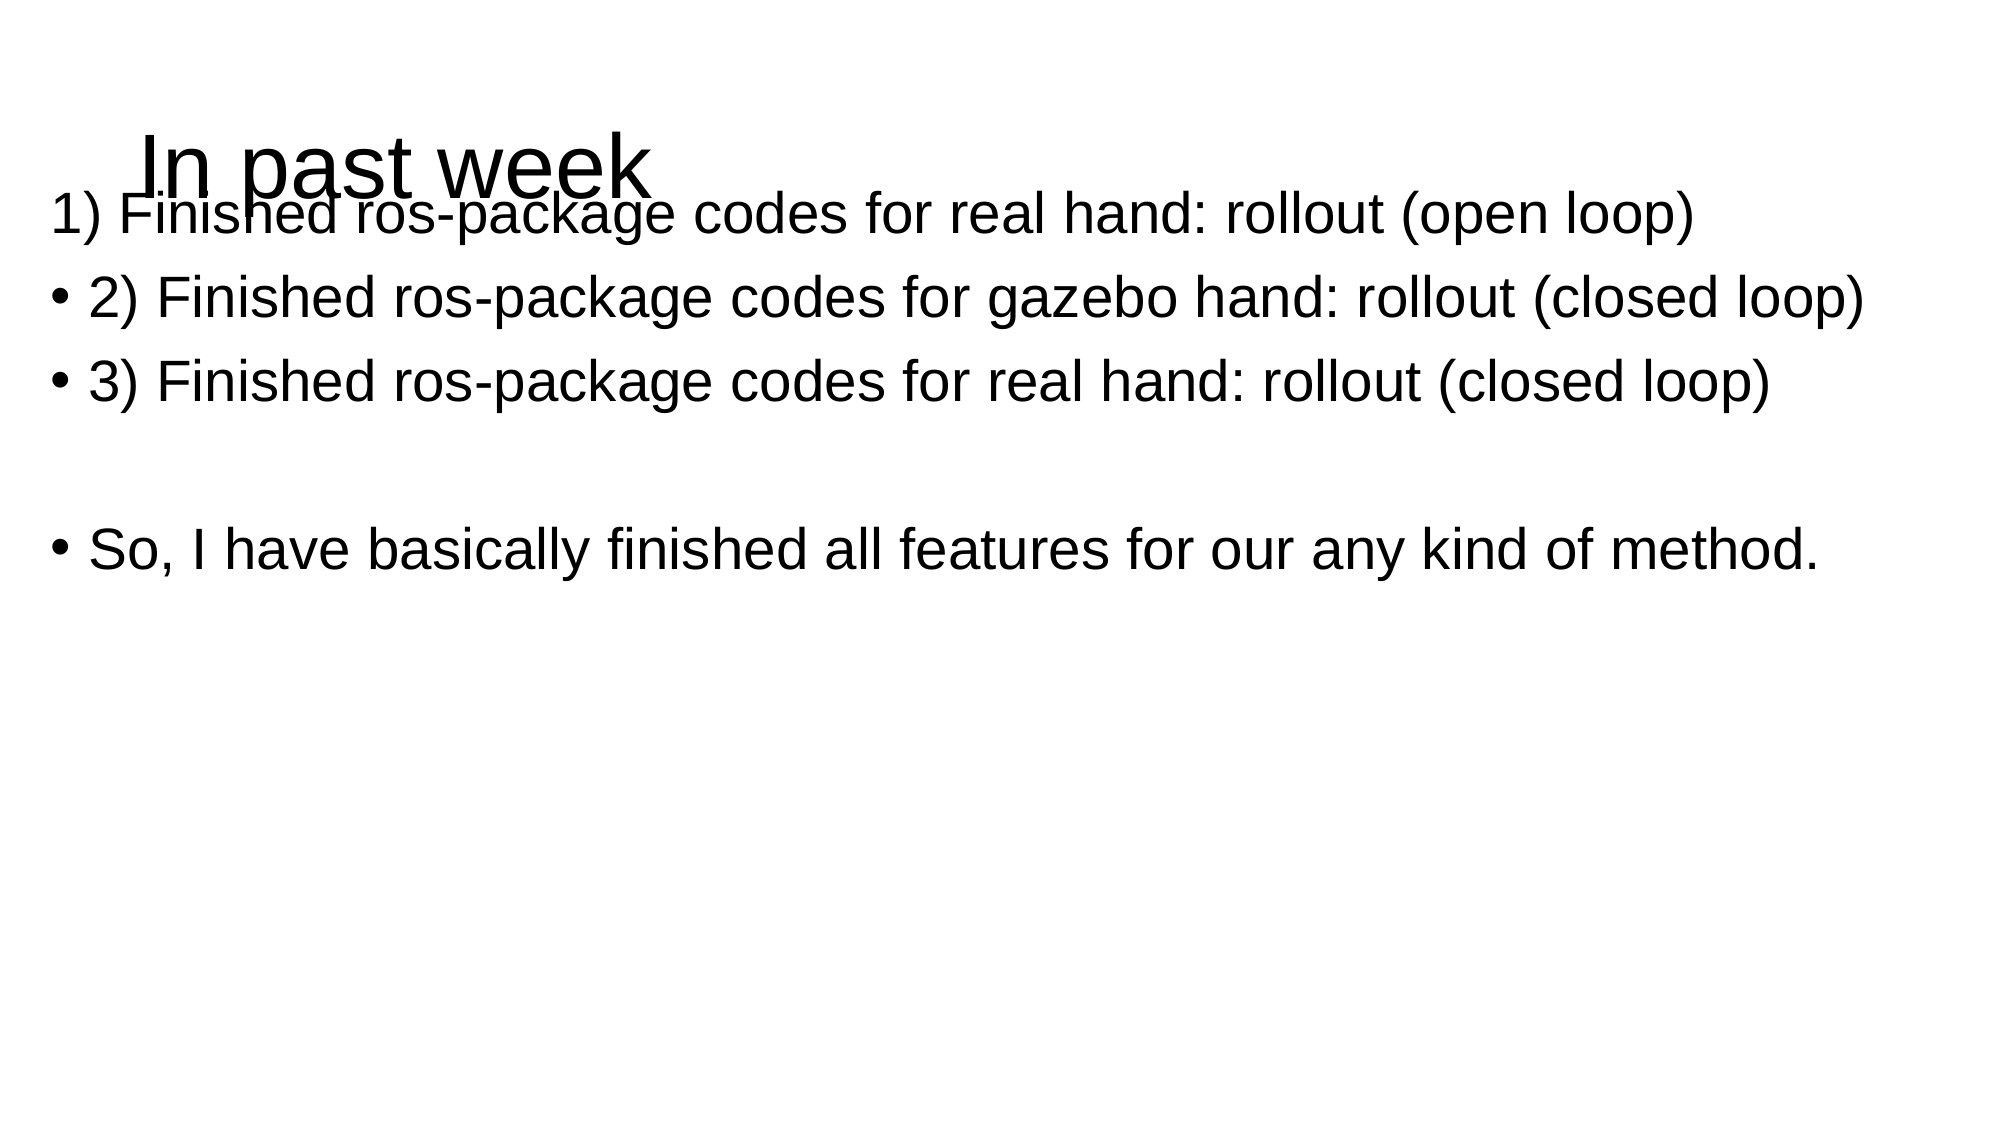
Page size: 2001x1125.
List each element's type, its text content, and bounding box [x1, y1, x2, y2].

title In past week [137, 59, 1863, 277]
subtitle 1) Finished ros-package codes for real hand: rollout (open loop) 2) Finished ros-package codes for gazebo hand: rollout (closed loop) 3) Finished ros-package codes for real hand: rollout (closed loop) So, I have basically finished all features for our any kind of method. [50, 277, 2000, 991]
